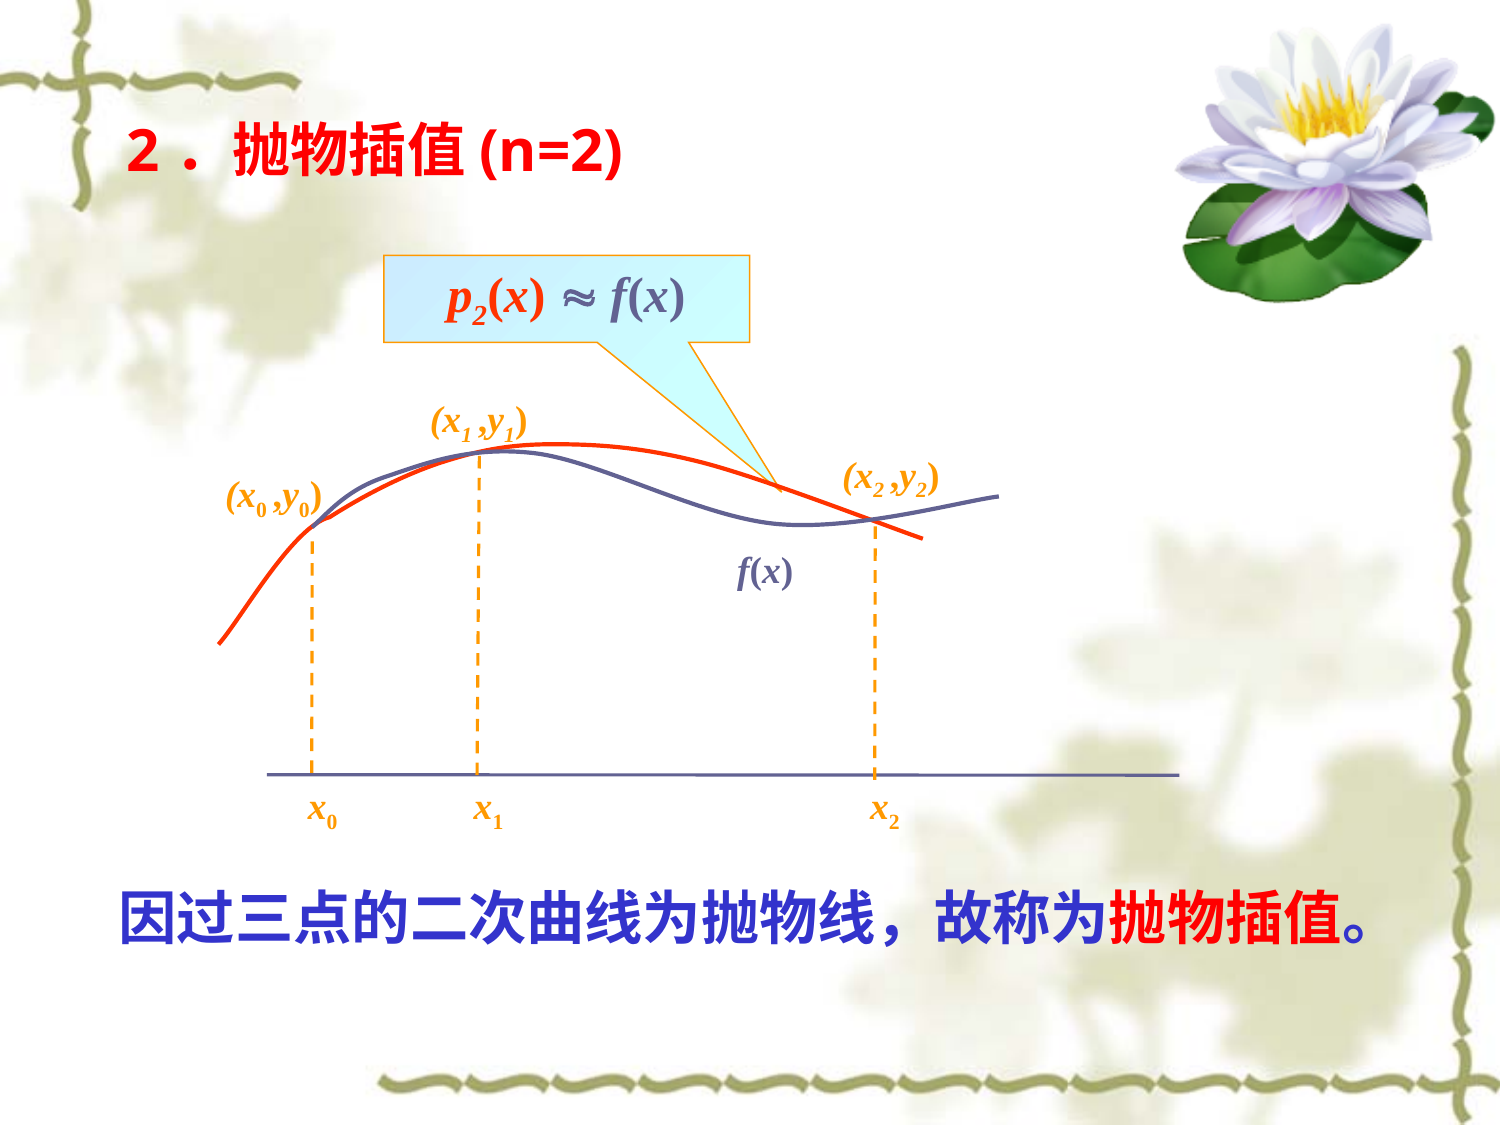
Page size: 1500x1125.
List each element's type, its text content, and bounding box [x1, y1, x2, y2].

text_box (x0 ,y0) [210, 462, 261, 529]
text_box [218, 585, 261, 645]
picture [0, 0, 1500, 1125]
text_box (x1 ,y1) [415, 387, 553, 443]
text_box 因过三点的二次曲线为抛物线，故称为抛物插值。 [104, 874, 1427, 960]
text_box 2．抛物插值(n=2) [112, 105, 639, 190]
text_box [266, 445, 1180, 836]
text_box p2(x)  f(x) [383, 255, 752, 443]
